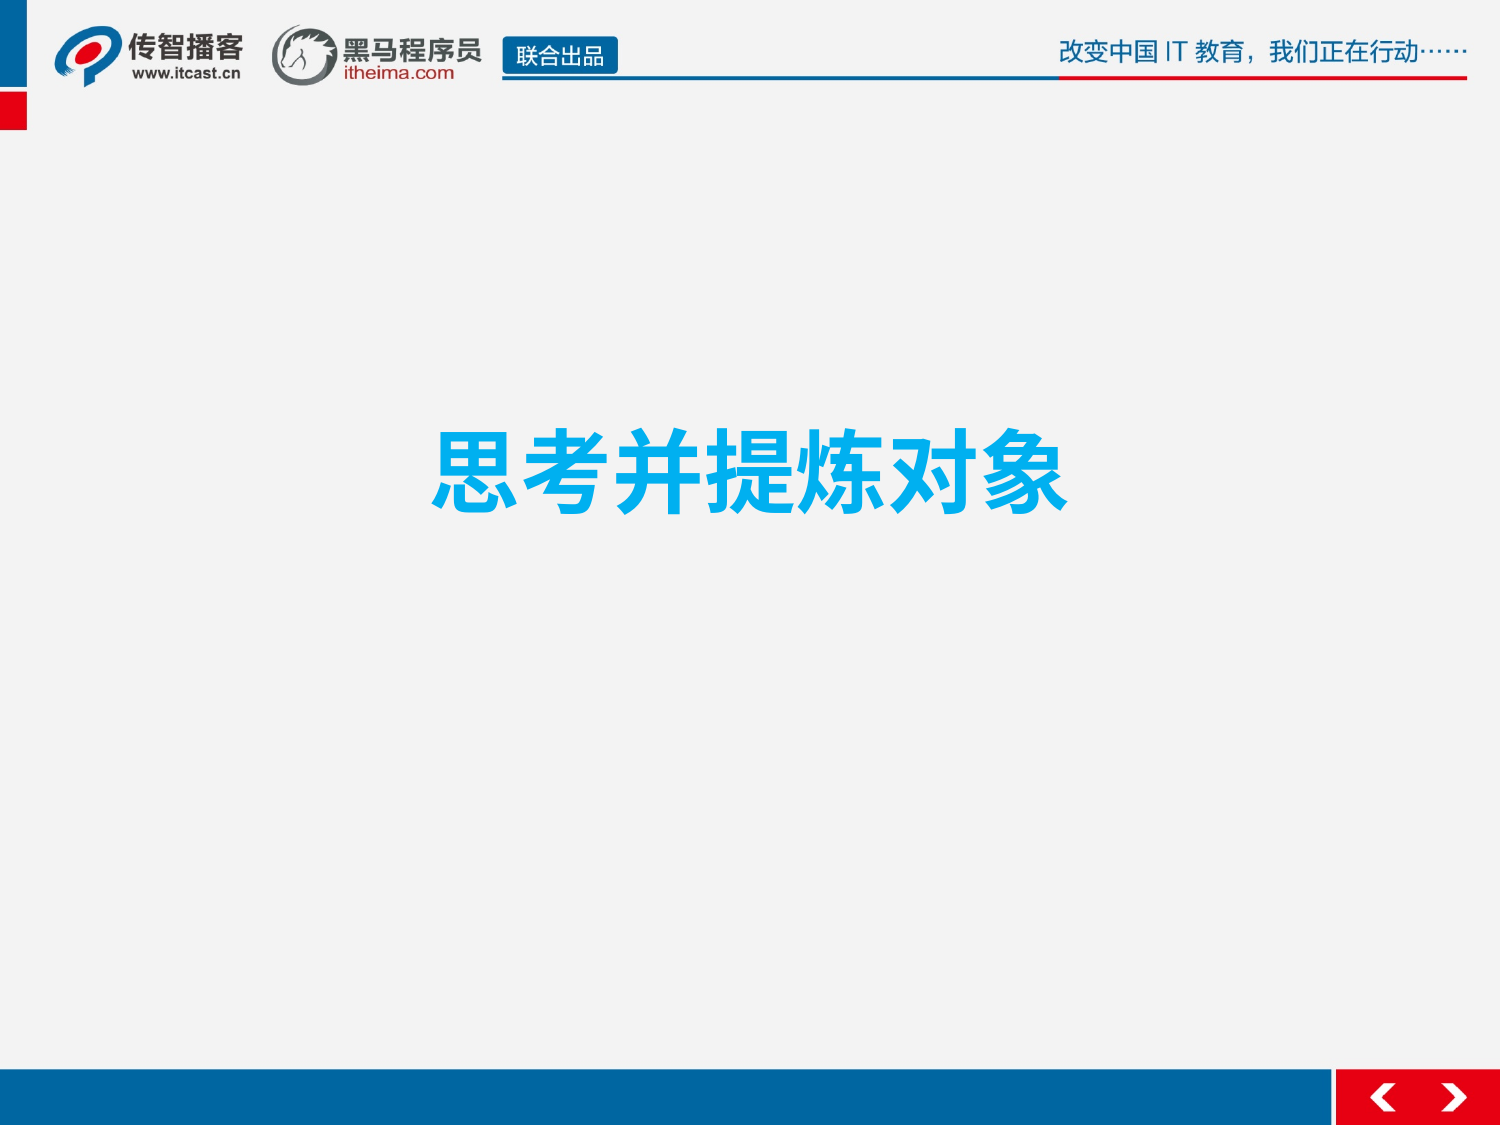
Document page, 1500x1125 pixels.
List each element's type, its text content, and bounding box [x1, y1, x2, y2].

picture [0, 0, 1500, 1125]
title 思考并提炼对象 [112, 349, 1388, 591]
